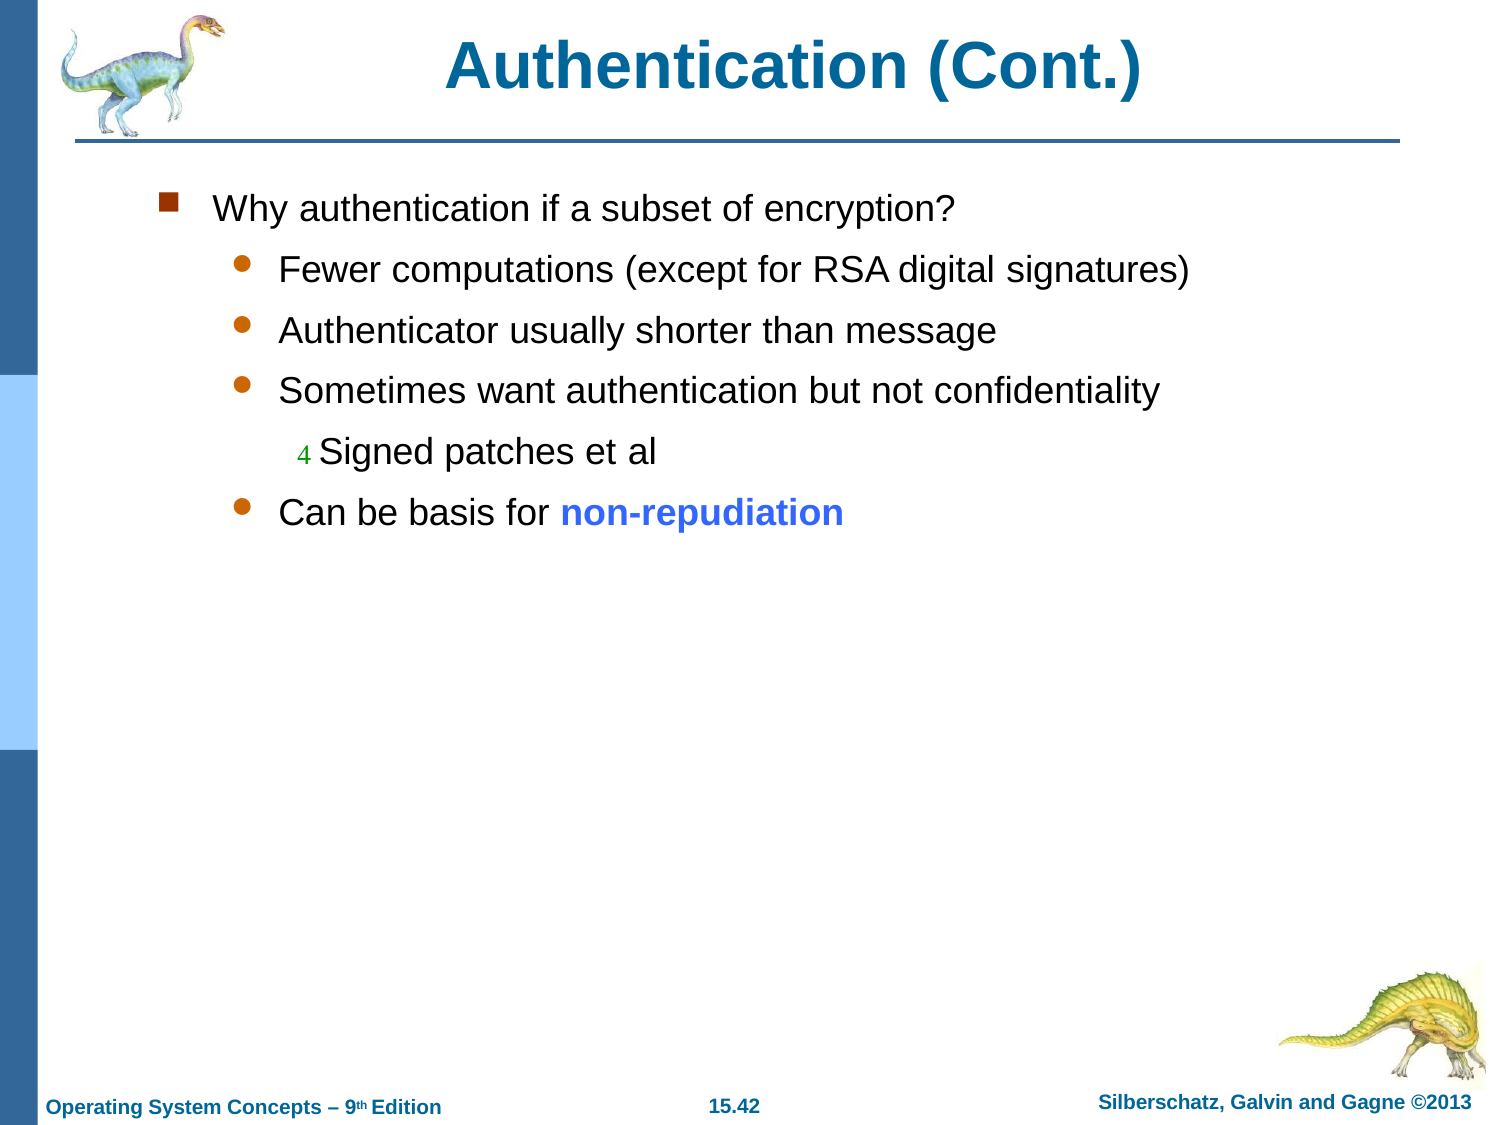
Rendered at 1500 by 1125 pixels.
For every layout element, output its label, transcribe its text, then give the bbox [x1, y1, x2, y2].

text_box [1275, 959, 1486, 1090]
slide_number Silberschatz, Galvin and Gagne ©2013 [1096, 1090, 1478, 1116]
title Authentication (Cont.) [440, 21, 1145, 104]
text_box Why authentication if a subset of encryption? Fewer computations (except for RSA digital signatures) Authenticator usually shorter than message Sometimes want authentication but not confidentiality  Signed patches et al Can be basis for non-repudiation [154, 184, 1199, 534]
footer Operating System Concepts – 9th Edition [43, 1095, 451, 1121]
slide_number 15.42 [706, 1094, 766, 1120]
picture [47, 0, 243, 150]
